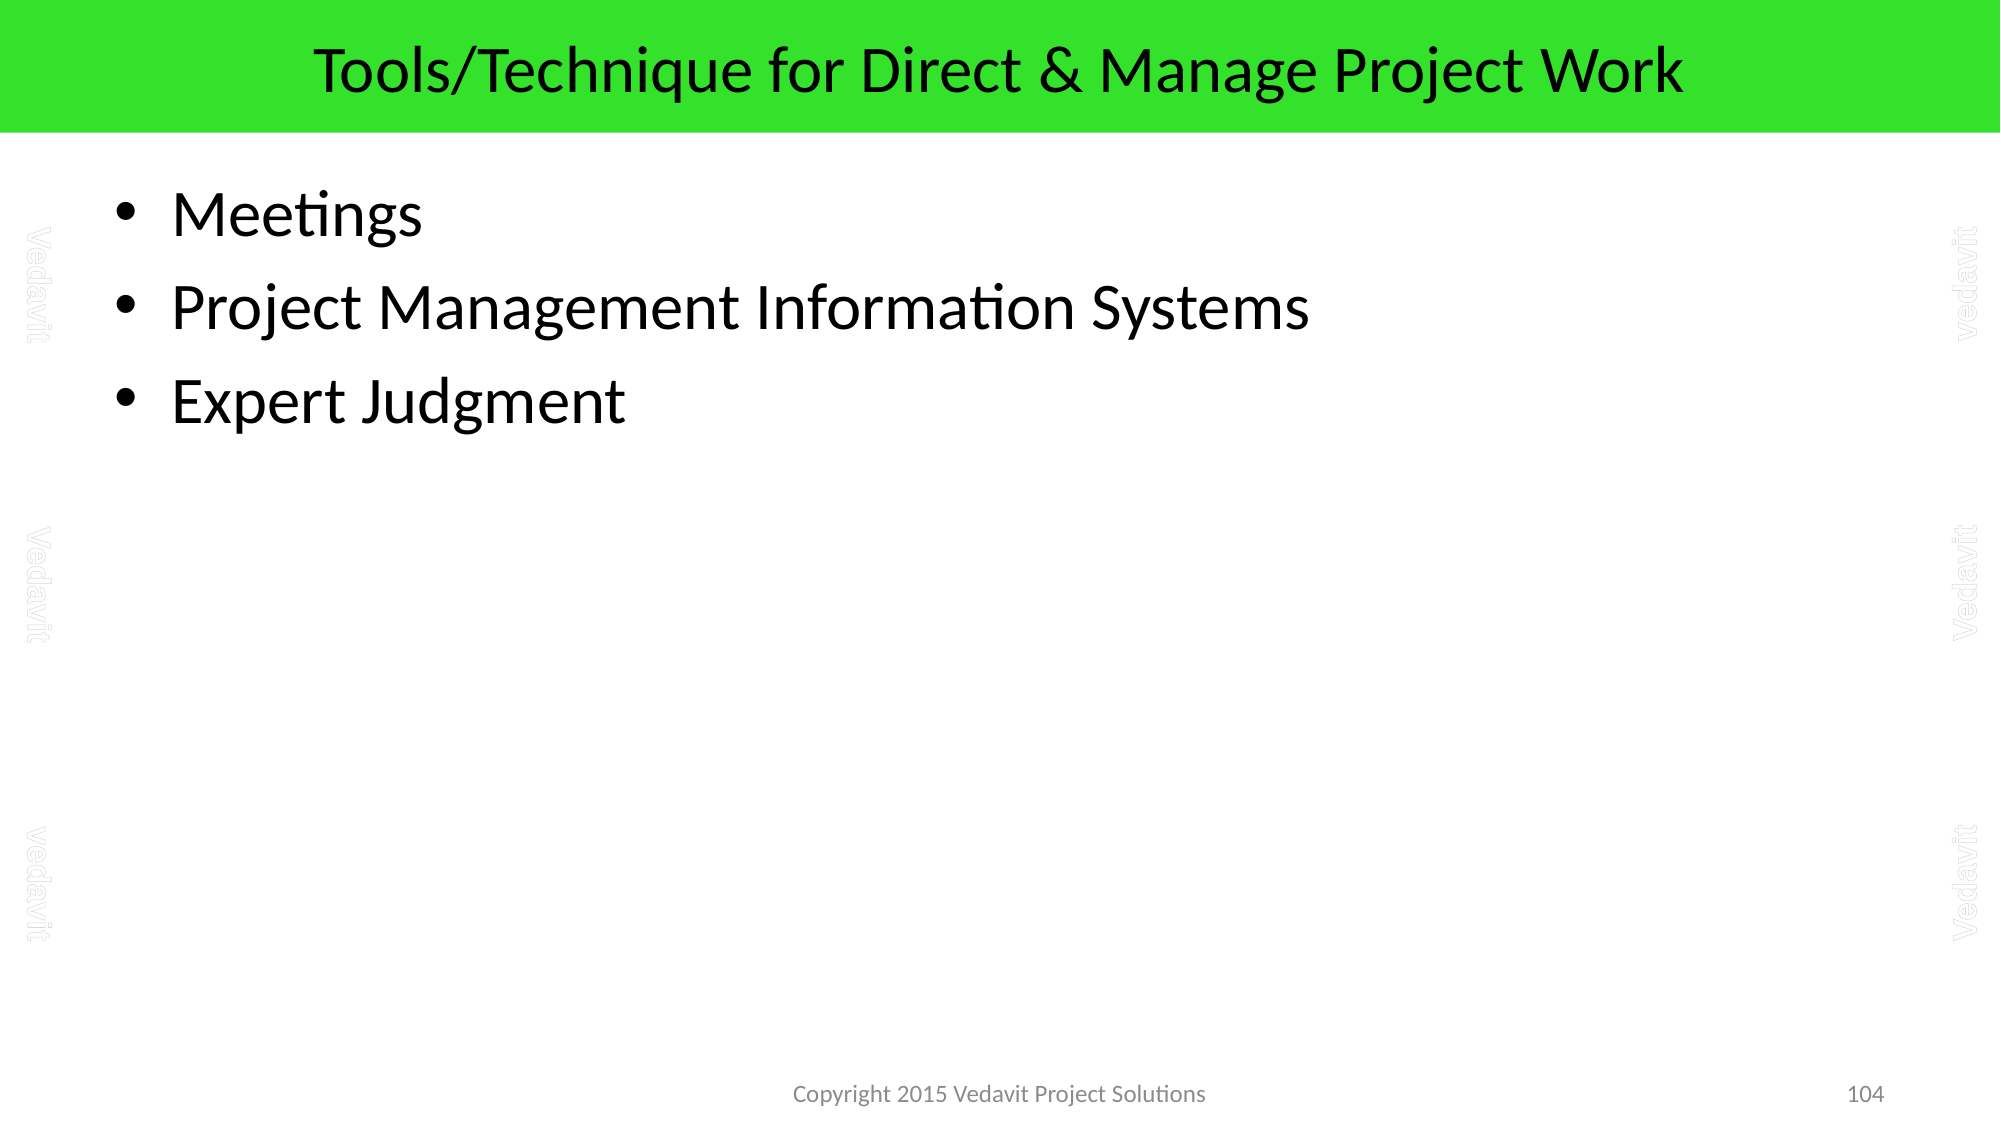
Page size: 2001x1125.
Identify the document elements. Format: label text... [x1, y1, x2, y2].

footer Copyright 2015 Vedavit Project Solutions [683, 1062, 1317, 1123]
title Tools/Technique for Direct & Manage Project Work [0, 0, 2000, 133]
slide_number 104 [1433, 1062, 1900, 1123]
list Meetings Project Management Information Systems Expert Judgment [99, 162, 1900, 1000]
